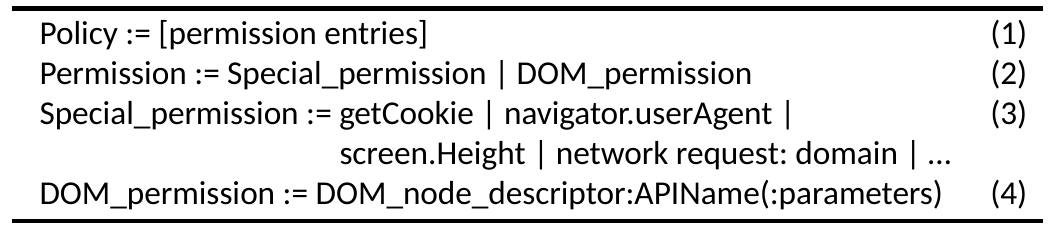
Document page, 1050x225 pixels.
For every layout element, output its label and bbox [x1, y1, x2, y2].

text_box [12, 13, 1044, 220]
text_box [12, 3, 1044, 8]
